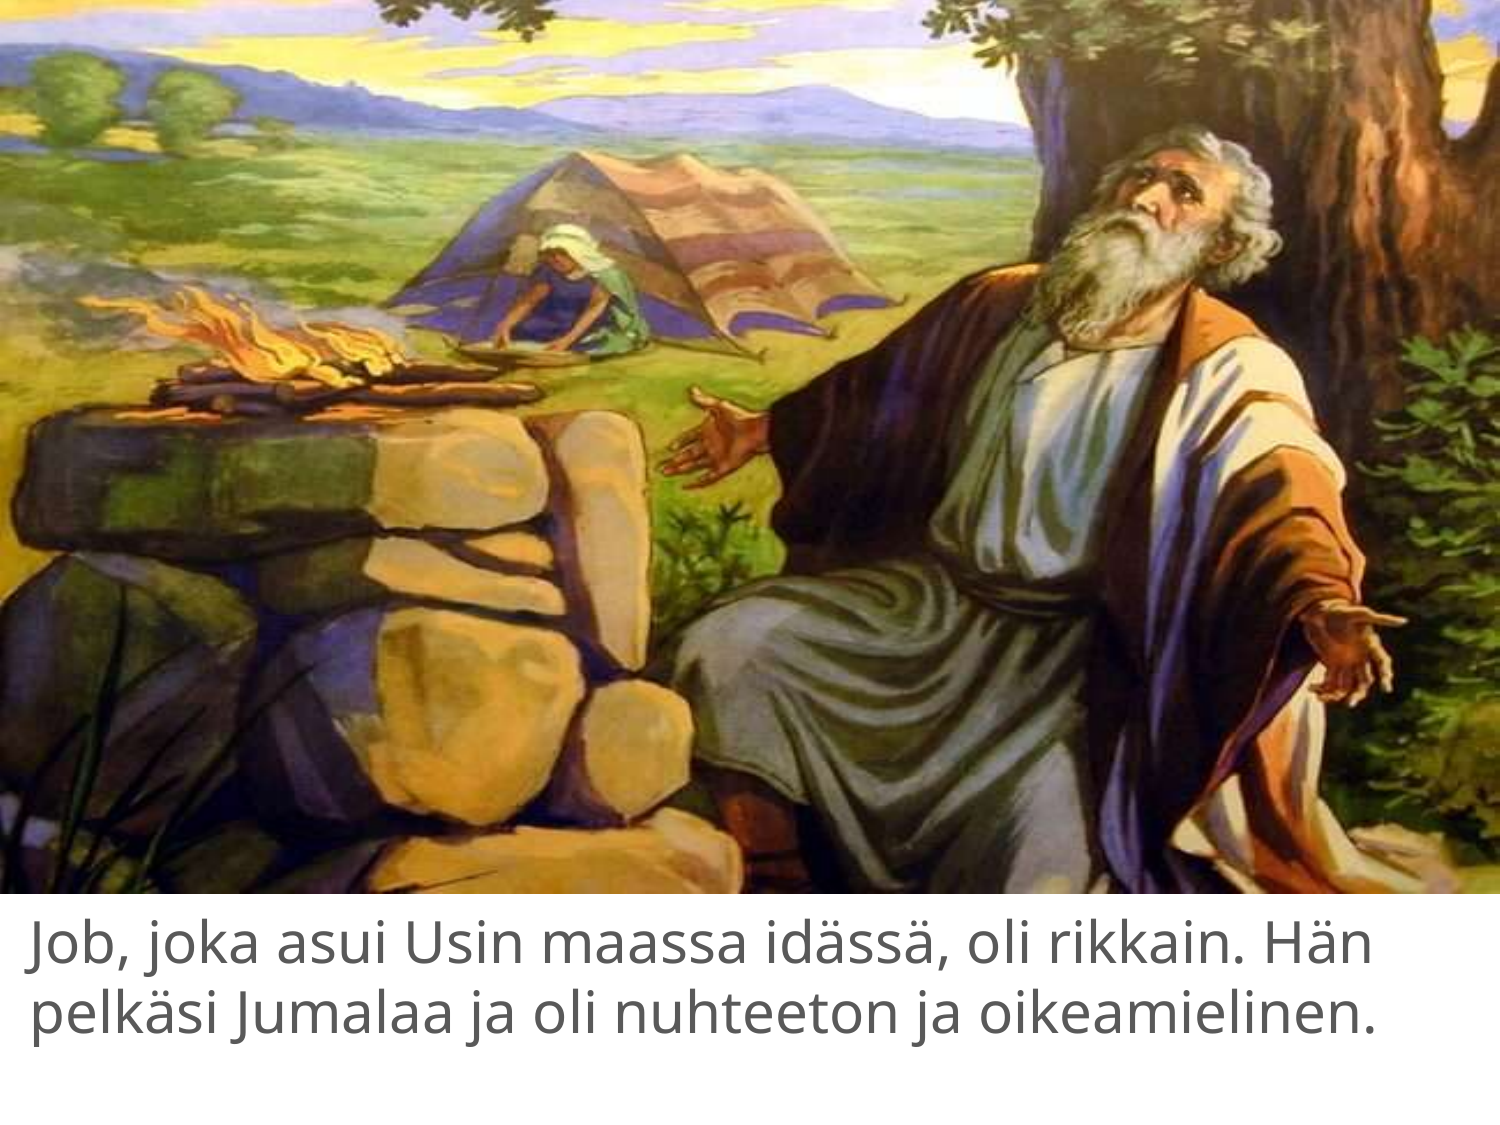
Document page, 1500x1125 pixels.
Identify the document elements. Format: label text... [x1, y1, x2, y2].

picture [0, 0, 1500, 894]
text_box Job, joka asui Usin maassa idässä, oli rikkain. Hän pelkäsi Jumalaa ja oli nuhteeton ja oikeamielinen. [14, 902, 1486, 1053]
